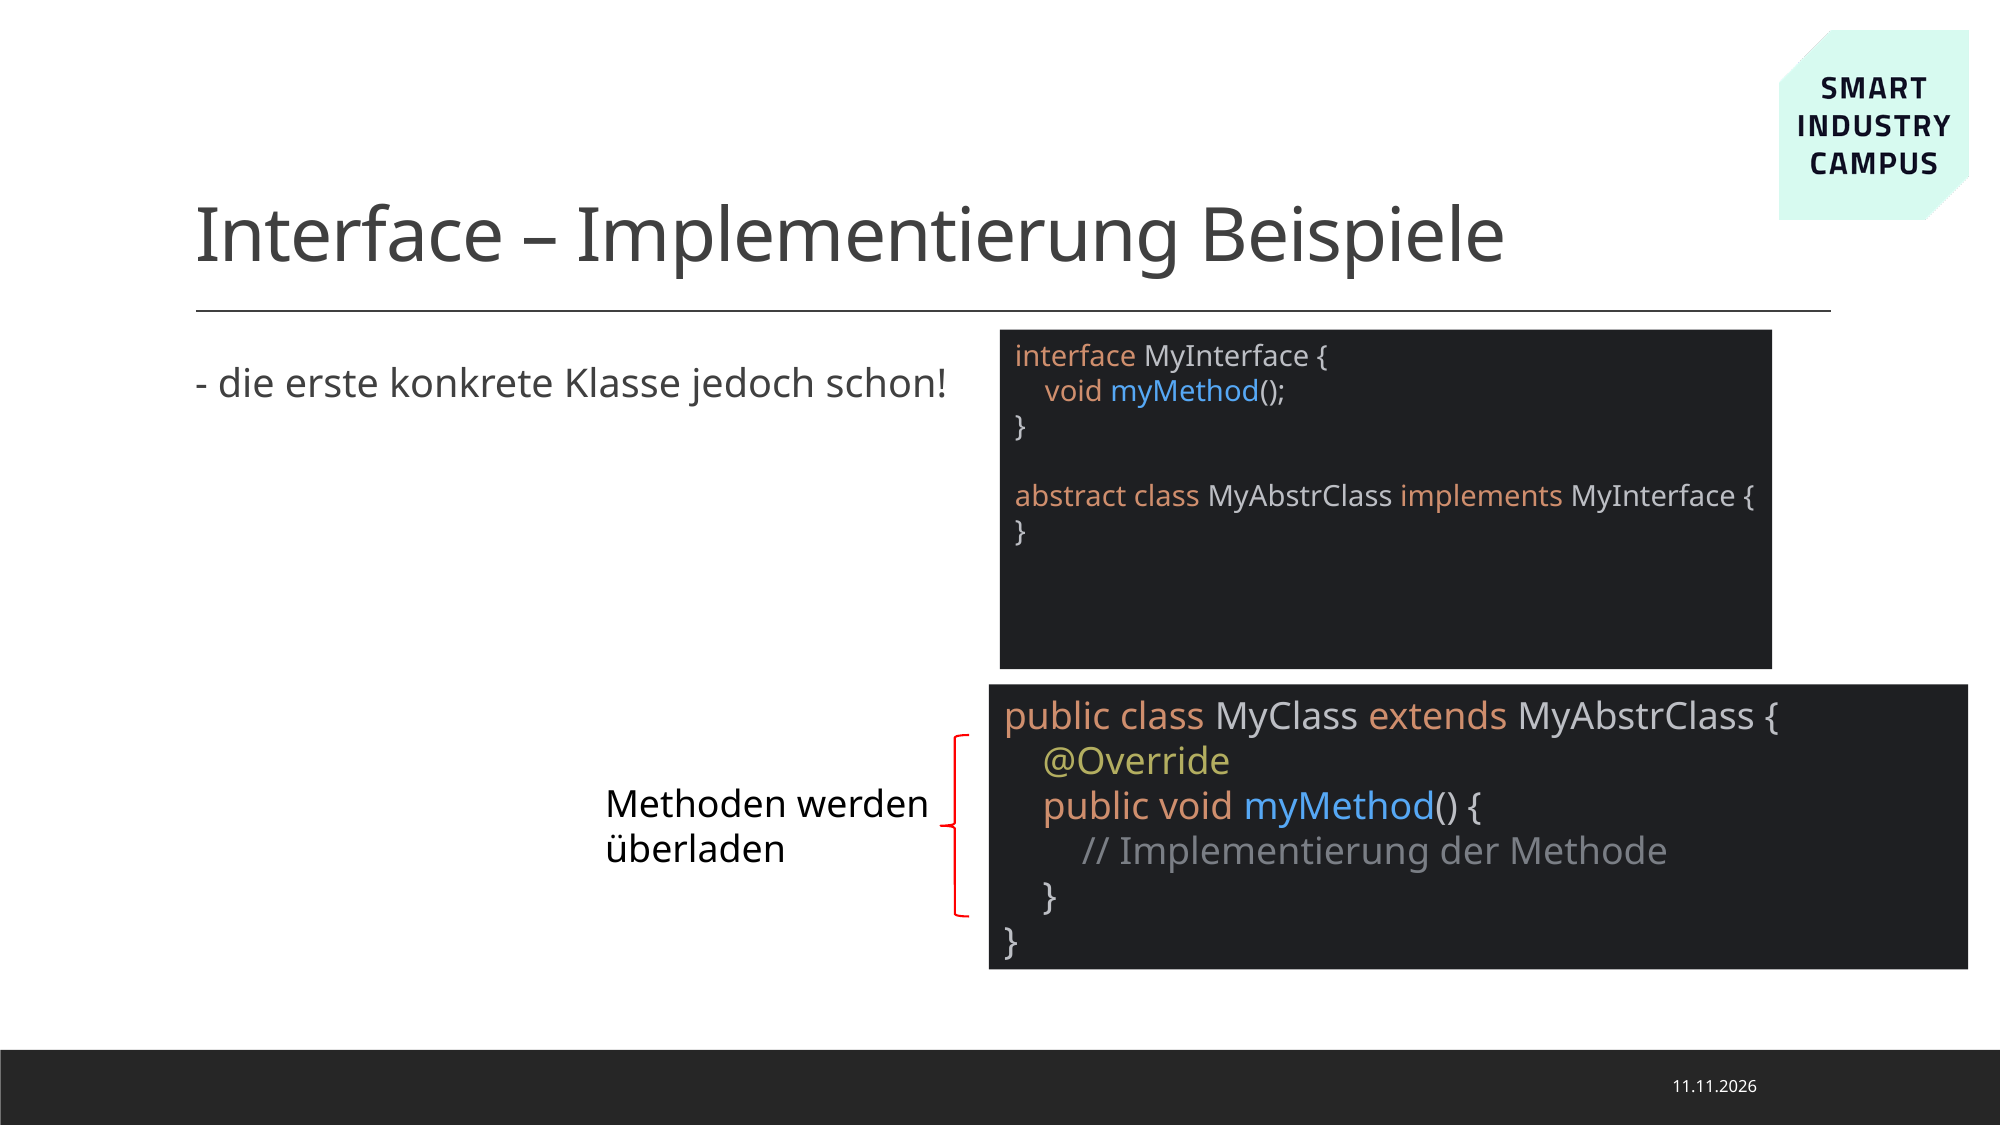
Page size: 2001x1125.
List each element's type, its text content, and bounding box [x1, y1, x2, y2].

list - die erste konkrete Klasse jedoch schon! [180, 345, 1830, 963]
text_box [953, 733, 970, 918]
title Interface – Implementierung Beispiele [180, 47, 1830, 285]
text_box public class MyClass extends MyAbstrClass { @Override public void myMethod() { // Implementierung der Methode } } [988, 684, 1969, 970]
text_box interface MyInterface { void myMethod(); } abstract class MyAbstrClass implements MyInterface { } [999, 329, 1773, 670]
text_box Methoden werden überladen [590, 772, 955, 878]
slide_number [1348, 1057, 1773, 1118]
picture [1778, 30, 1969, 220]
